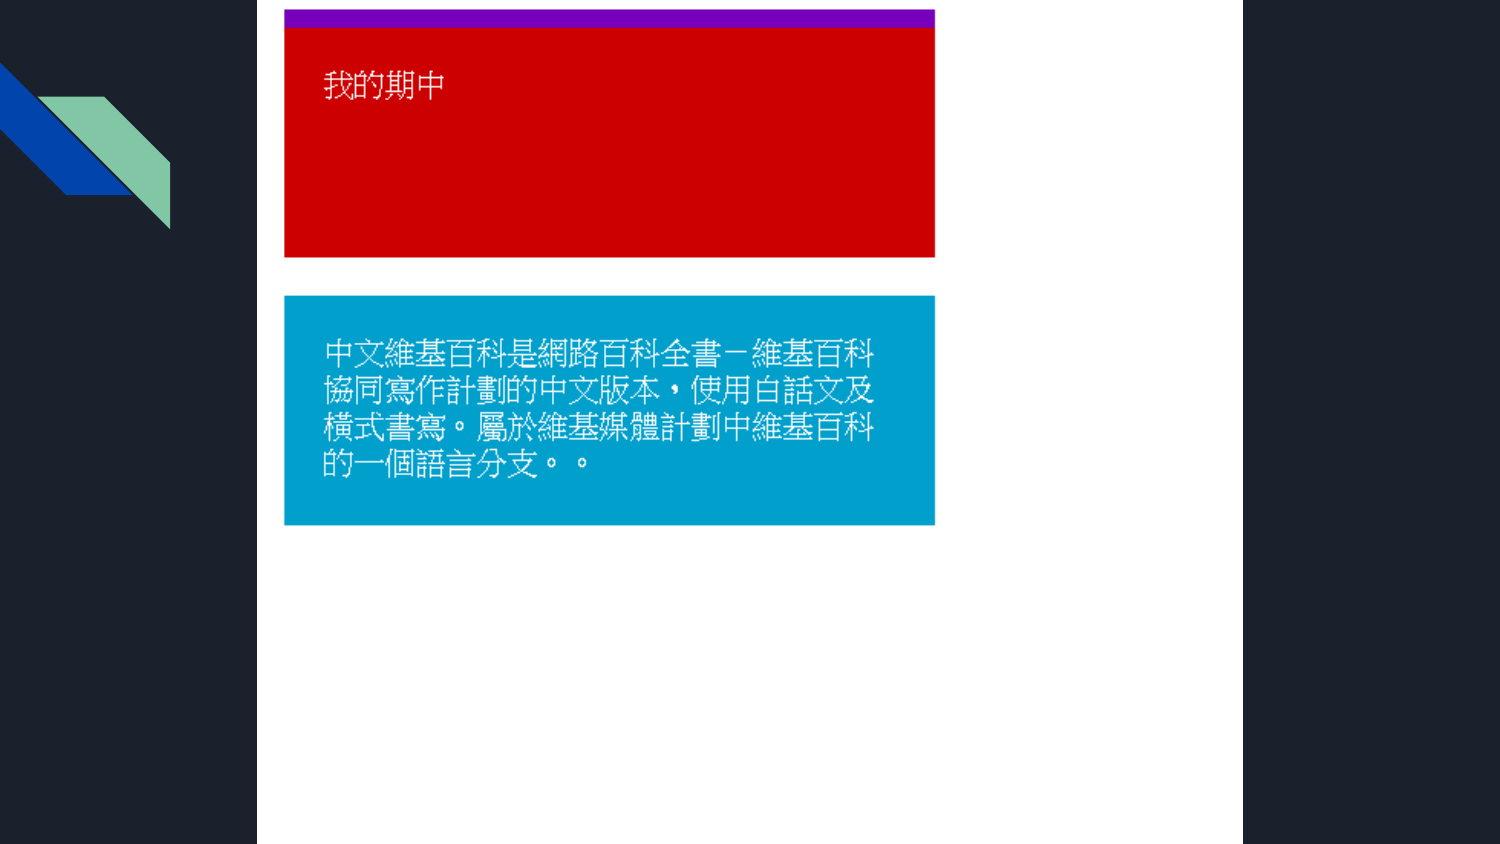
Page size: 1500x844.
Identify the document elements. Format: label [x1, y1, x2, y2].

picture [257, 0, 1243, 844]
